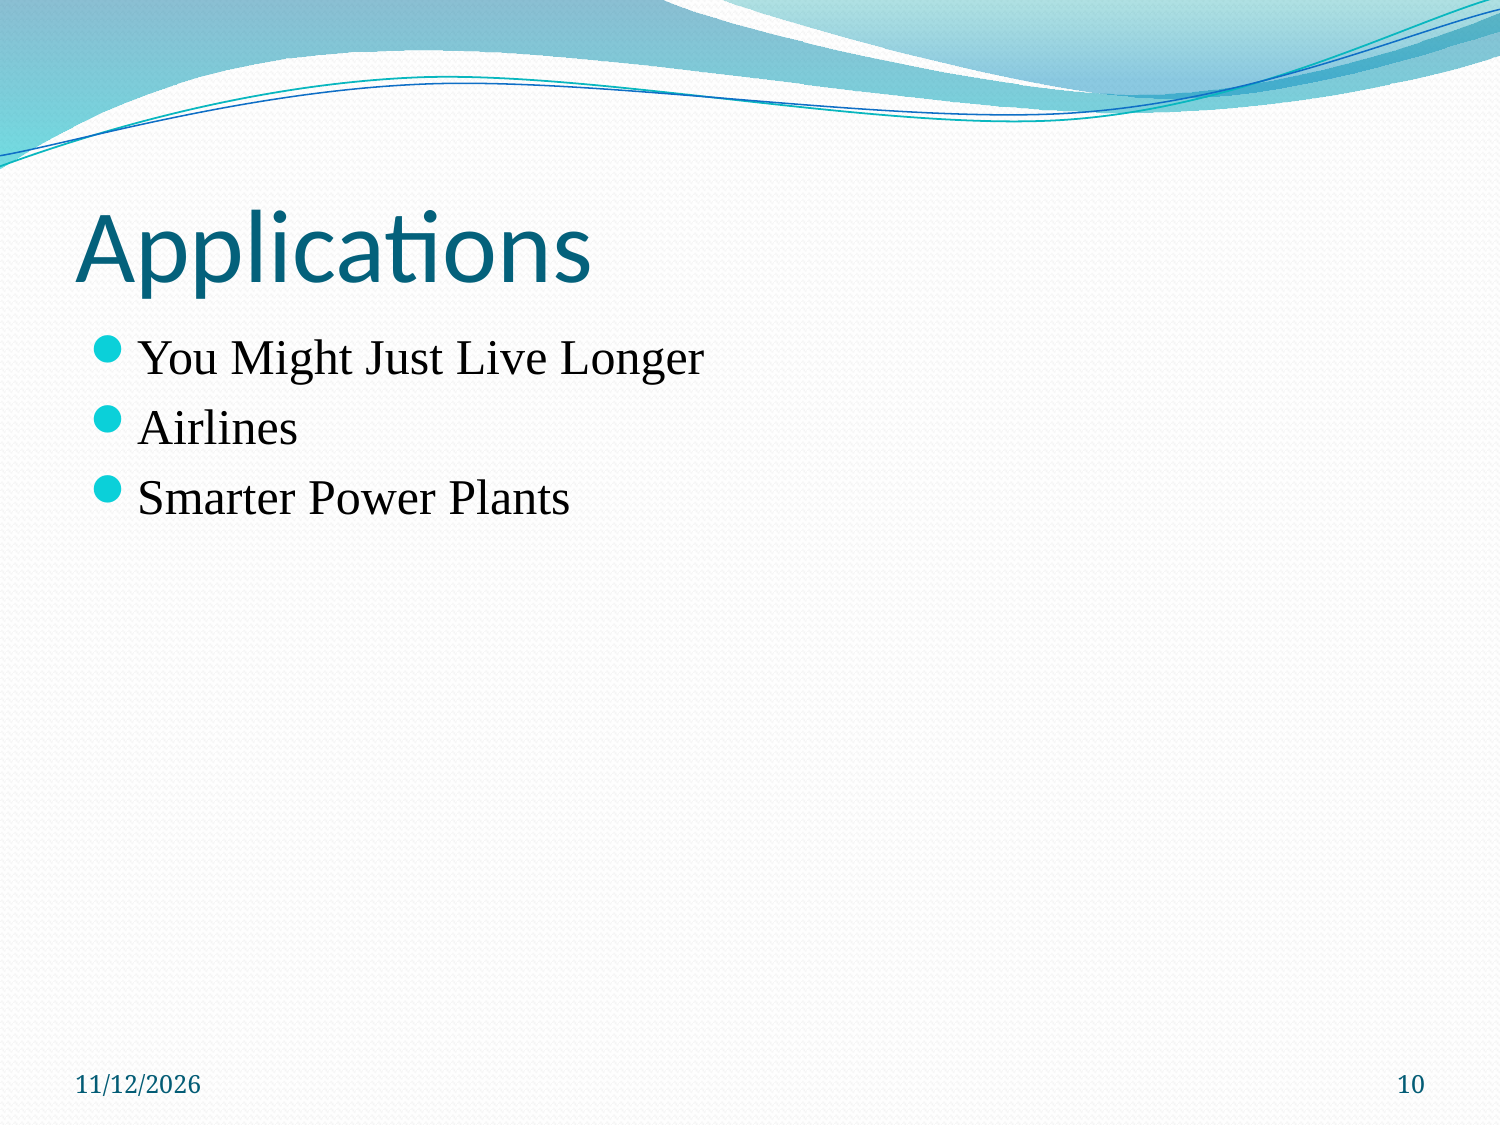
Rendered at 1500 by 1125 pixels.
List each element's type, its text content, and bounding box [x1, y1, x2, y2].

title Applications [75, 115, 1425, 303]
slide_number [75, 1042, 425, 1103]
list You Might Just Live Longer Airlines Smarter Power Plants [75, 317, 1425, 1038]
slide_number 10 [1299, 1042, 1425, 1103]
